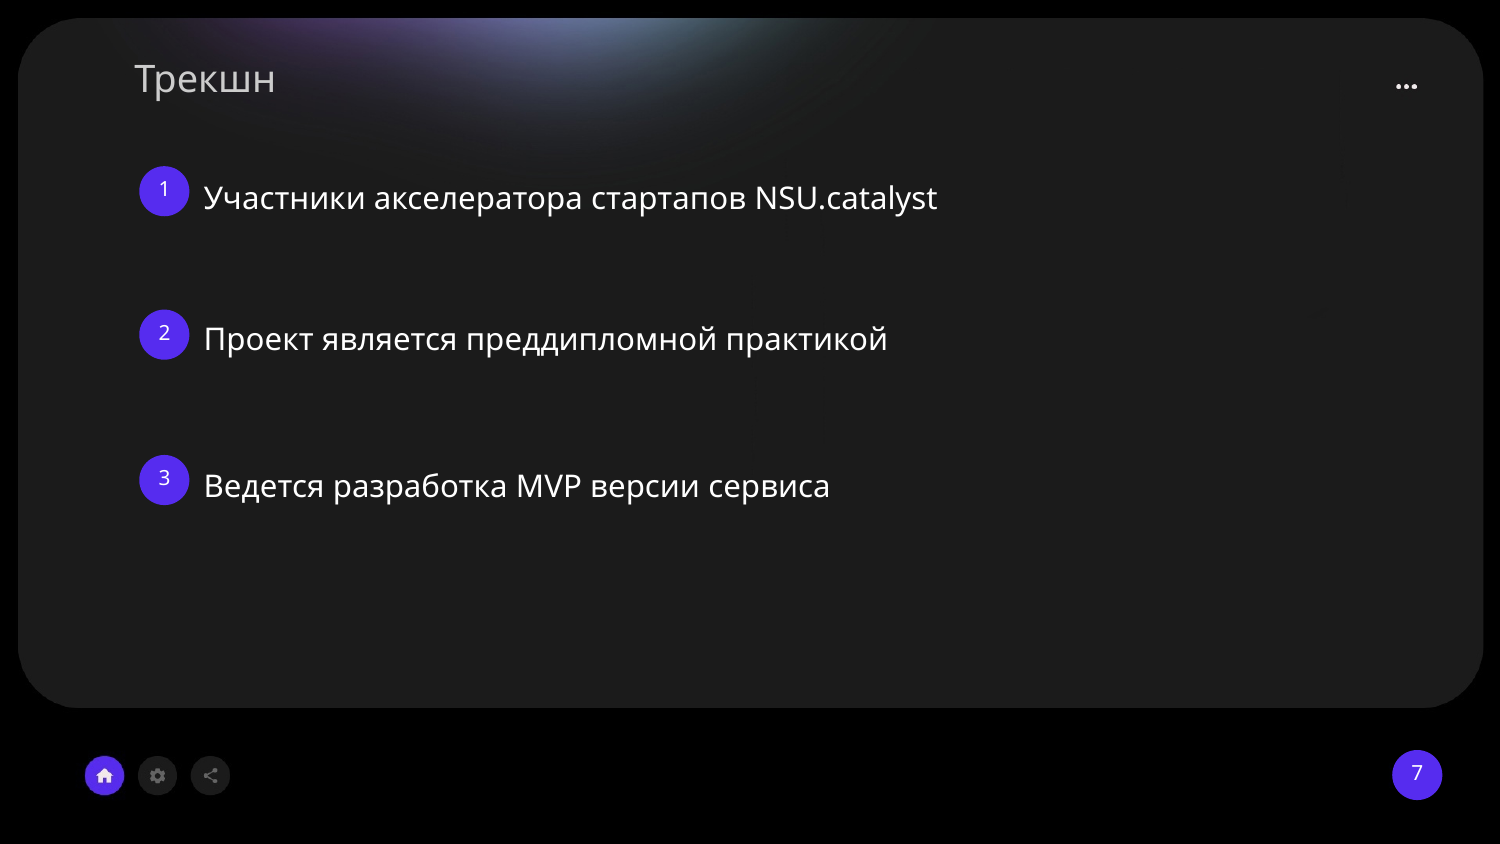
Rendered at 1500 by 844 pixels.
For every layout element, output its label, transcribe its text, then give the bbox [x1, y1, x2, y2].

title Трекшн [119, 39, 1500, 134]
list Проект является преддипломной практикой [188, 298, 1412, 409]
text_box 2 [140, 306, 188, 357]
text_box 7 [1392, 747, 1442, 798]
text_box 3 [140, 452, 188, 503]
text_box 1 [140, 163, 188, 214]
list Участники акселератора стартапов NSU.catalyst [188, 157, 1412, 268]
list Ведется разработка MVP версии сервиса [188, 446, 1412, 556]
picture [0, 0, 1500, 844]
